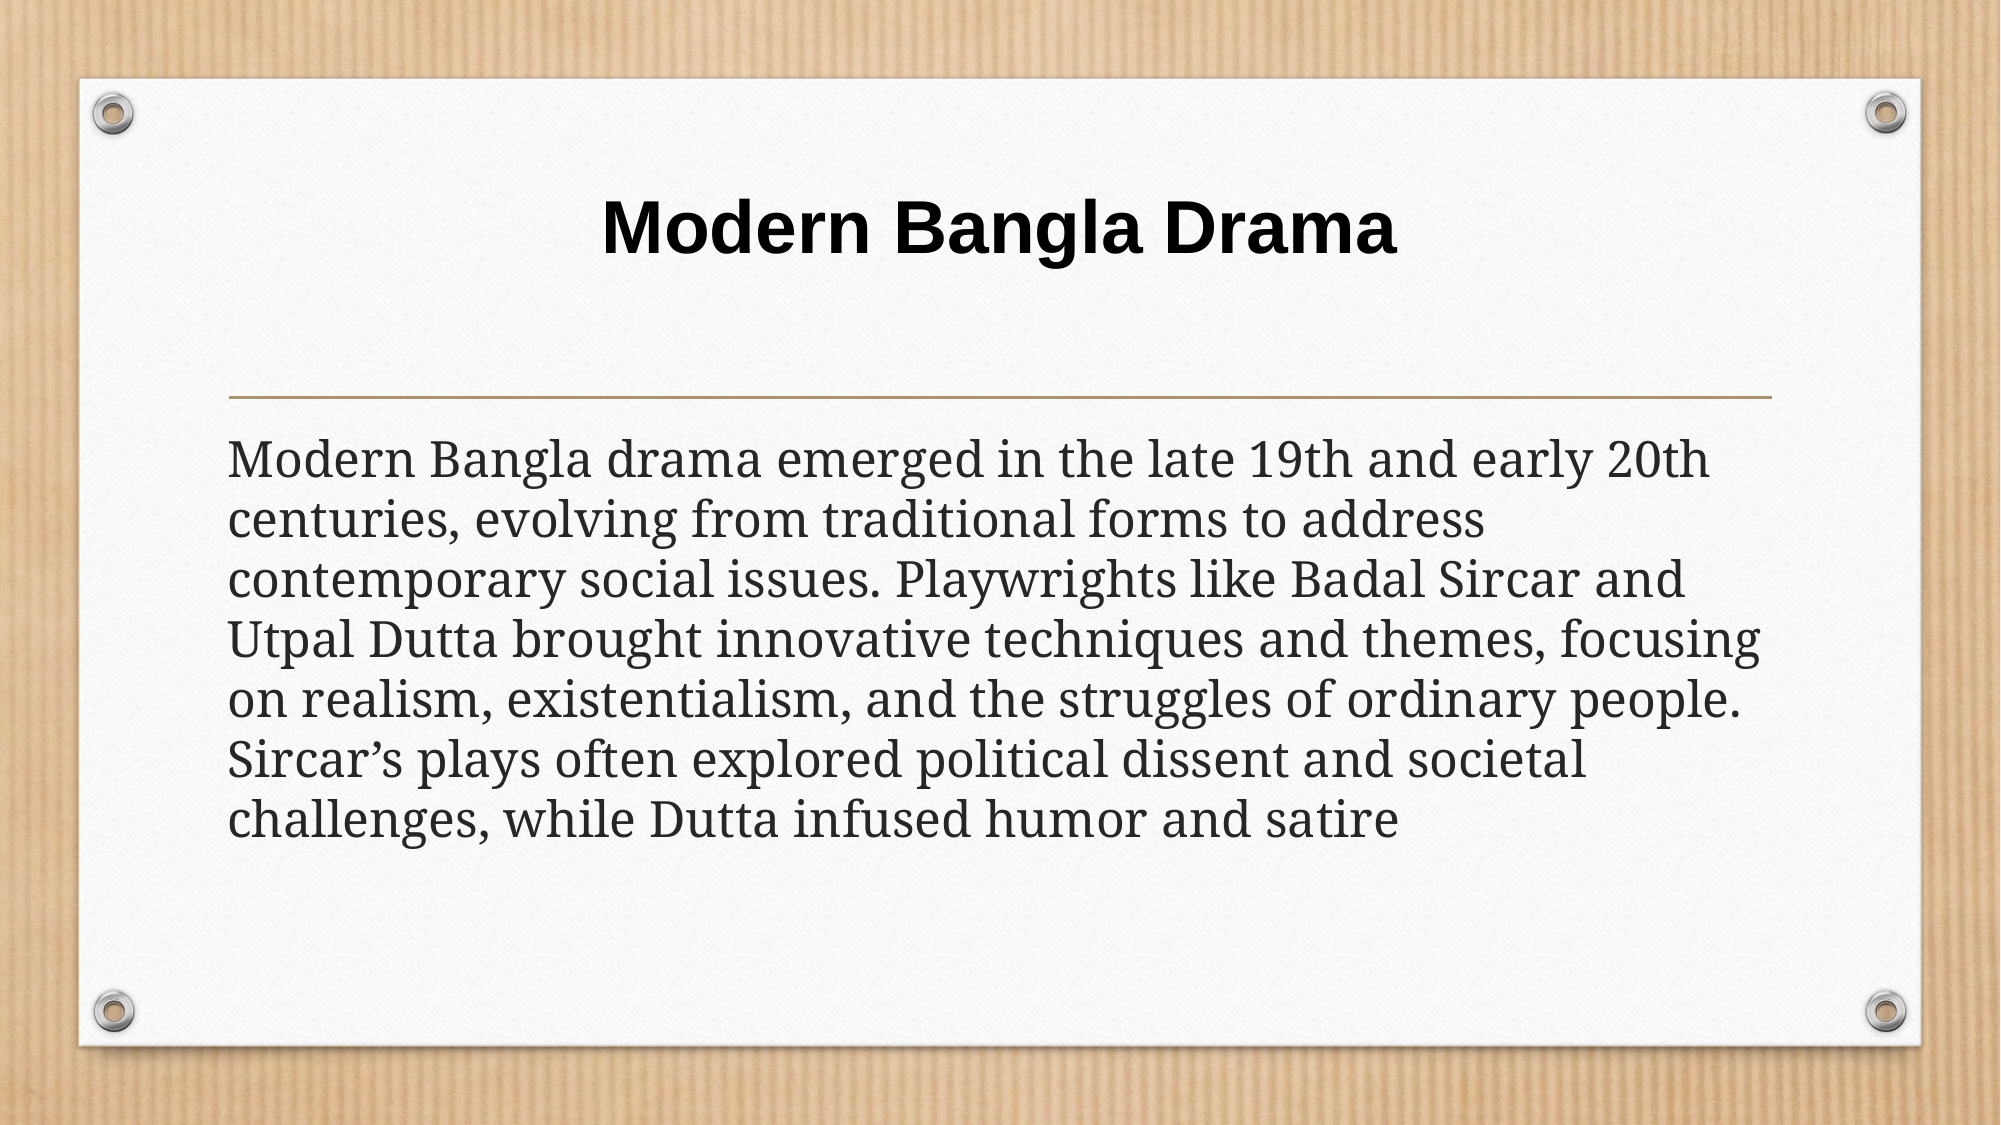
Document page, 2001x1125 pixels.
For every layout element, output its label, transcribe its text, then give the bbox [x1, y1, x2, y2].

title Modern Bangla Drama [212, 161, 1788, 375]
list Modern Bangla drama emerged in the late 19th and early 20th centuries, evolving from traditional forms to address contemporary social issues. Playwrights like Badal Sircar and Utpal Dutta brought innovative techniques and themes, focusing on realism, existentialism, and the struggles of ordinary people. Sircar’s plays often explored political dissent and societal challenges, while Dutta infused humor and satire [212, 419, 1788, 964]
picture [0, 0, 2001, 1125]
